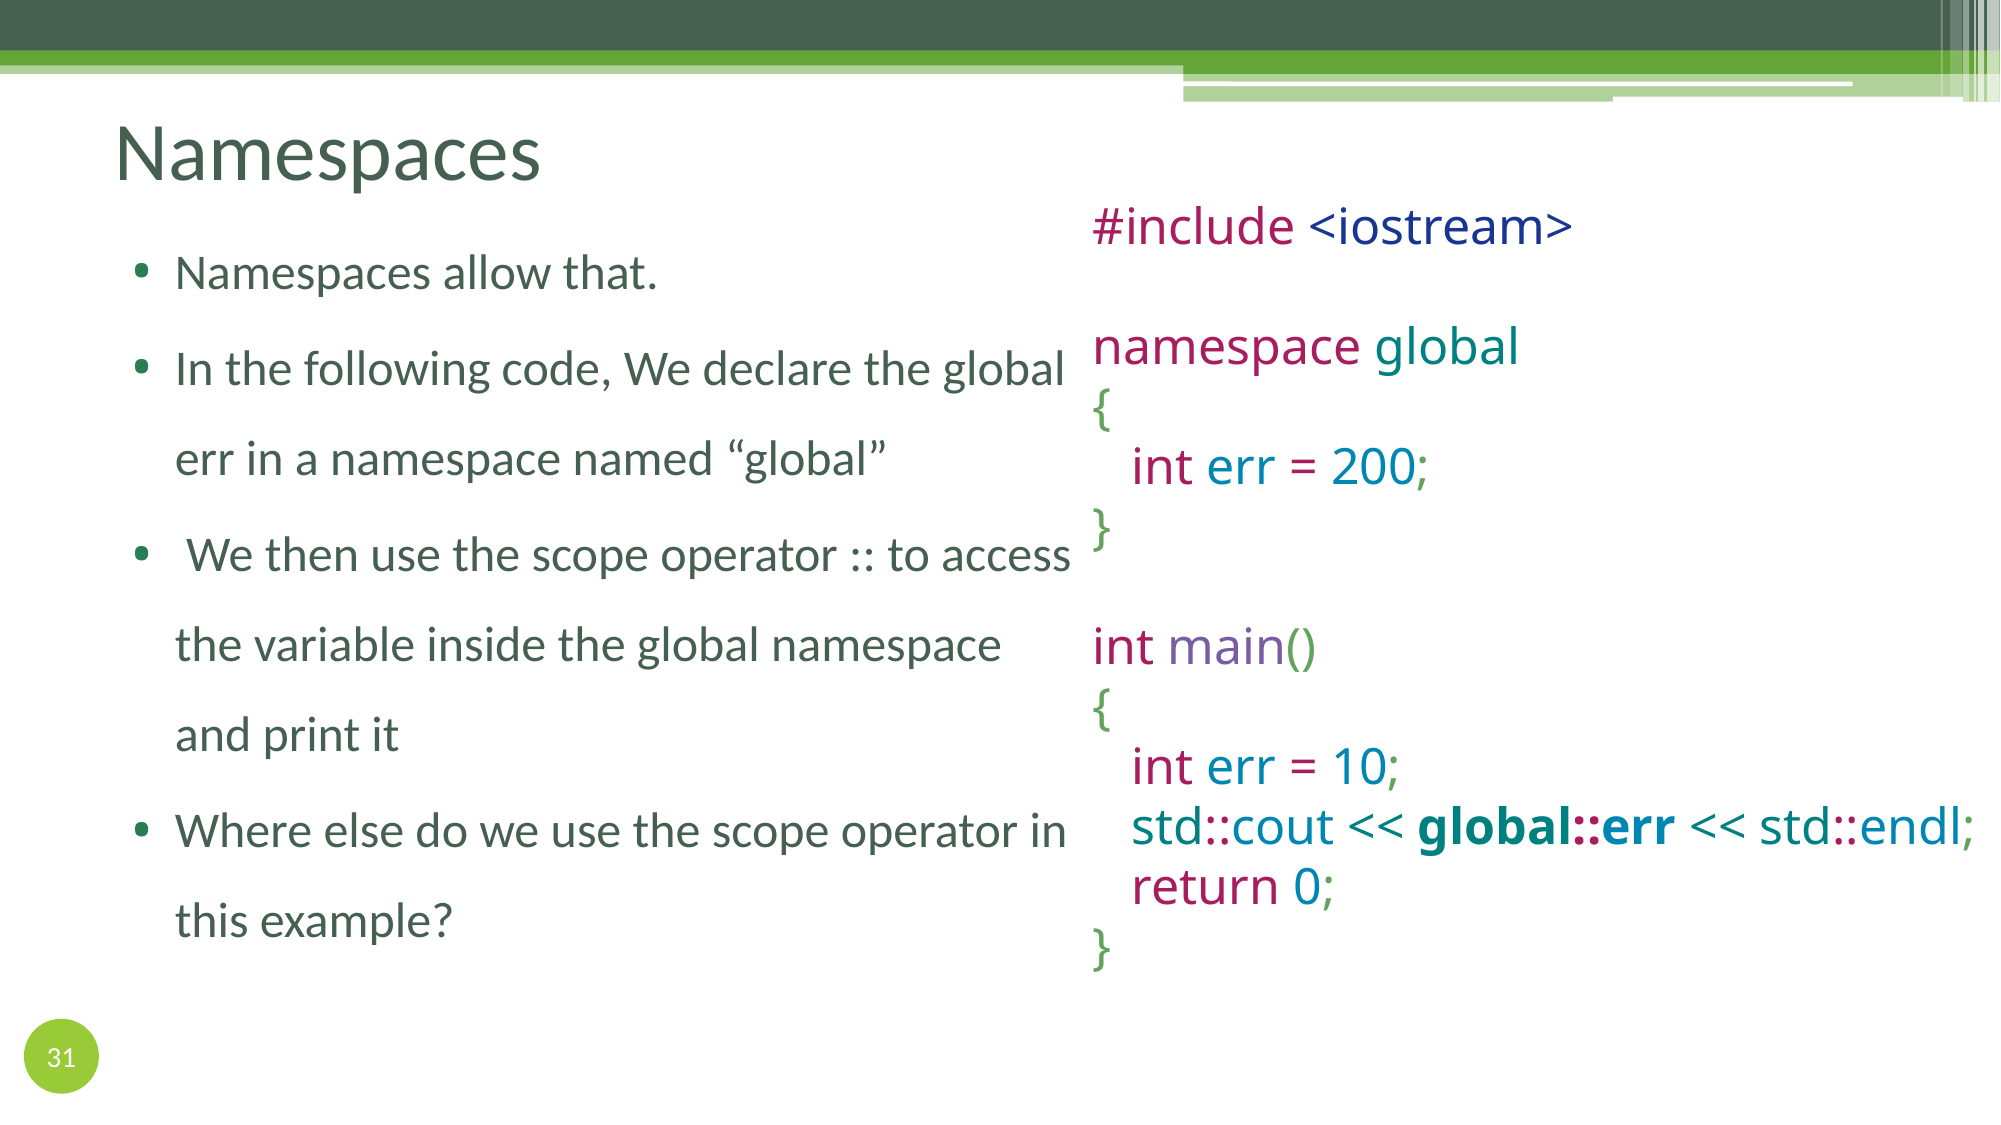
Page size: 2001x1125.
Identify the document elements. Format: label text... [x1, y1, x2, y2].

title Namespaces [99, 59, 1900, 201]
text_box #include <iostream> namespace global { int err = 200; } int main() { int err = 10; std::cout << global::err << std::endl; return 0; } [1077, 186, 1991, 982]
list Namespaces allow that. In the following code, We declare the global err in a namespace named “global” We then use the scope operator :: to access the variable inside the global namespace and print it Where else do we use the scope operator in this example? [99, 201, 1102, 1031]
